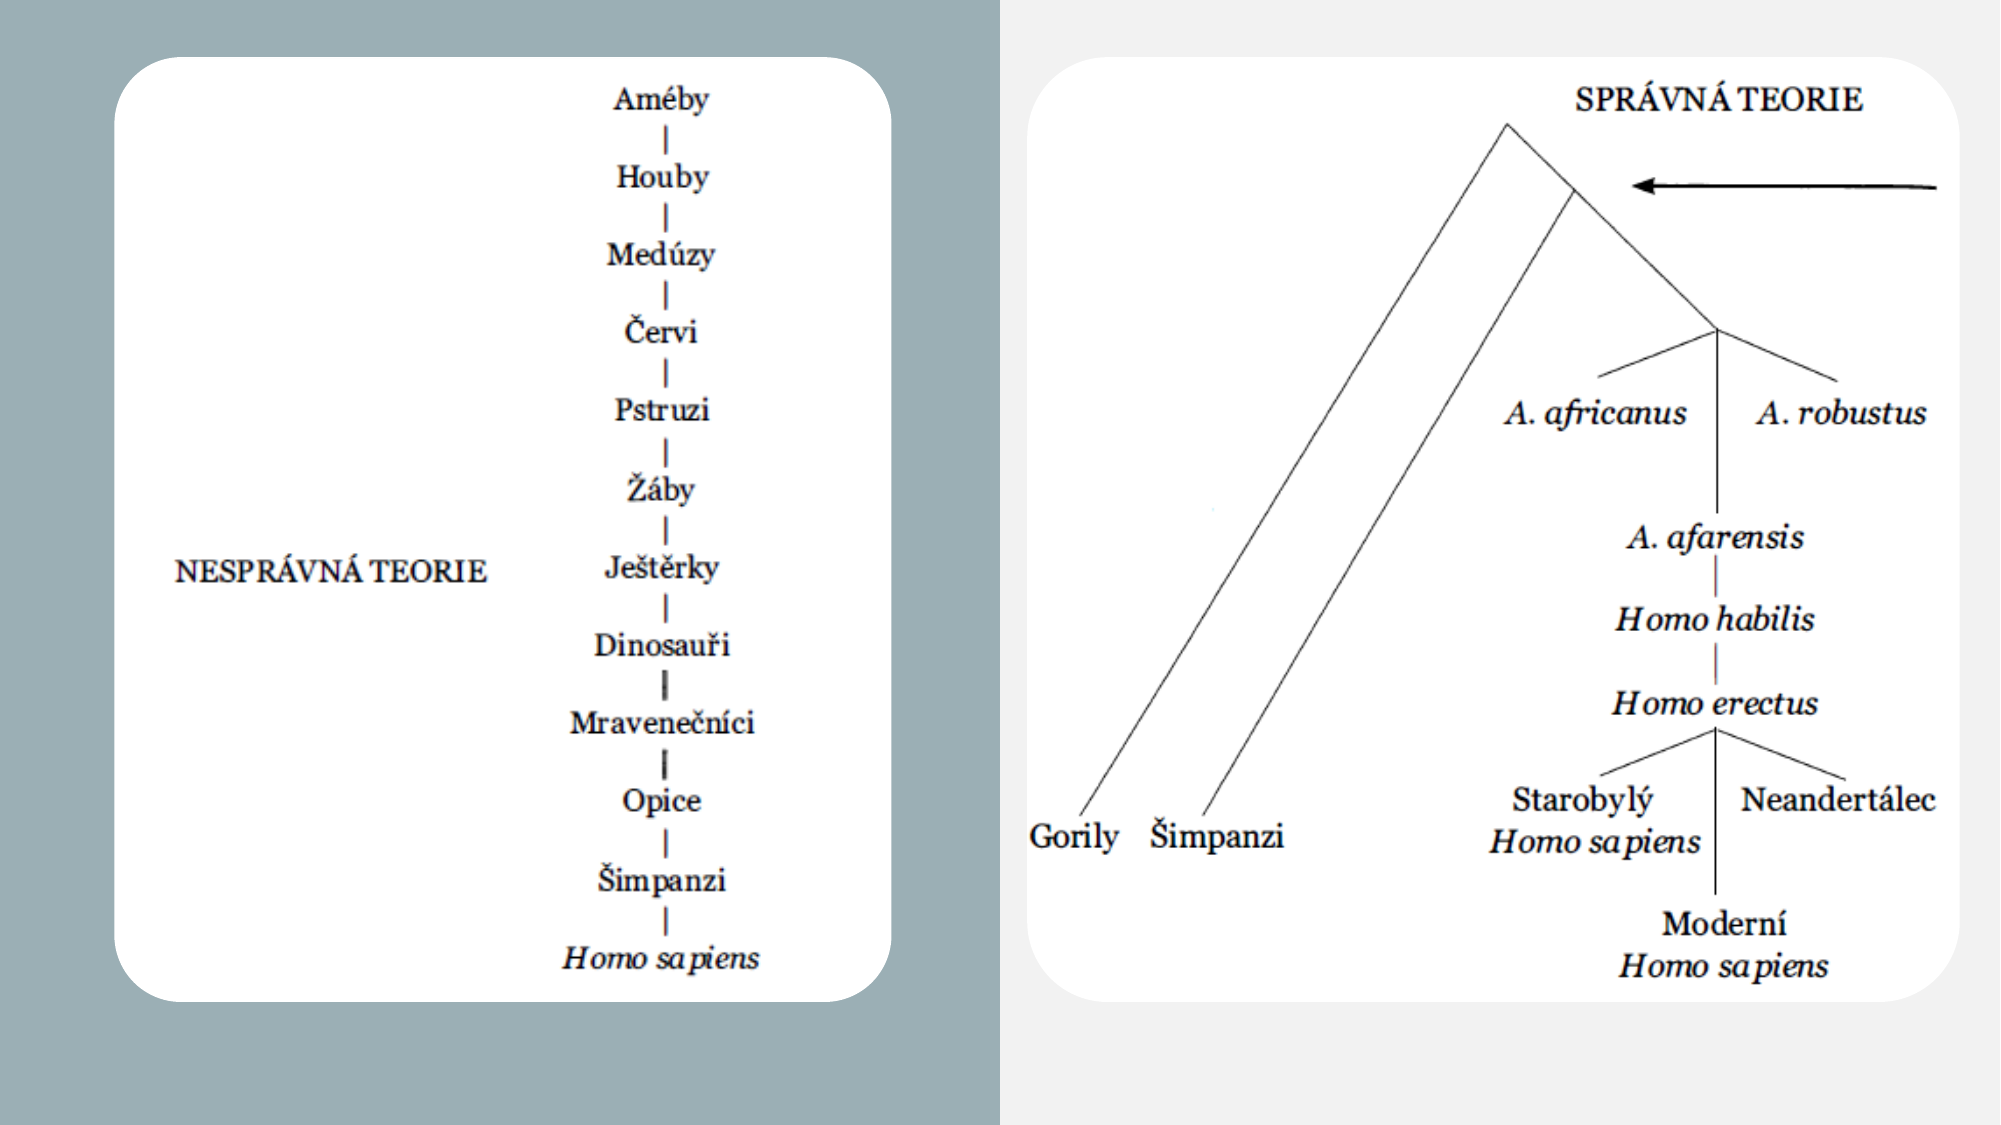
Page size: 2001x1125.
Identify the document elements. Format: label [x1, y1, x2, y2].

text_box [0, 0, 1001, 1125]
picture [114, 57, 892, 1002]
picture [1027, 57, 1960, 1002]
